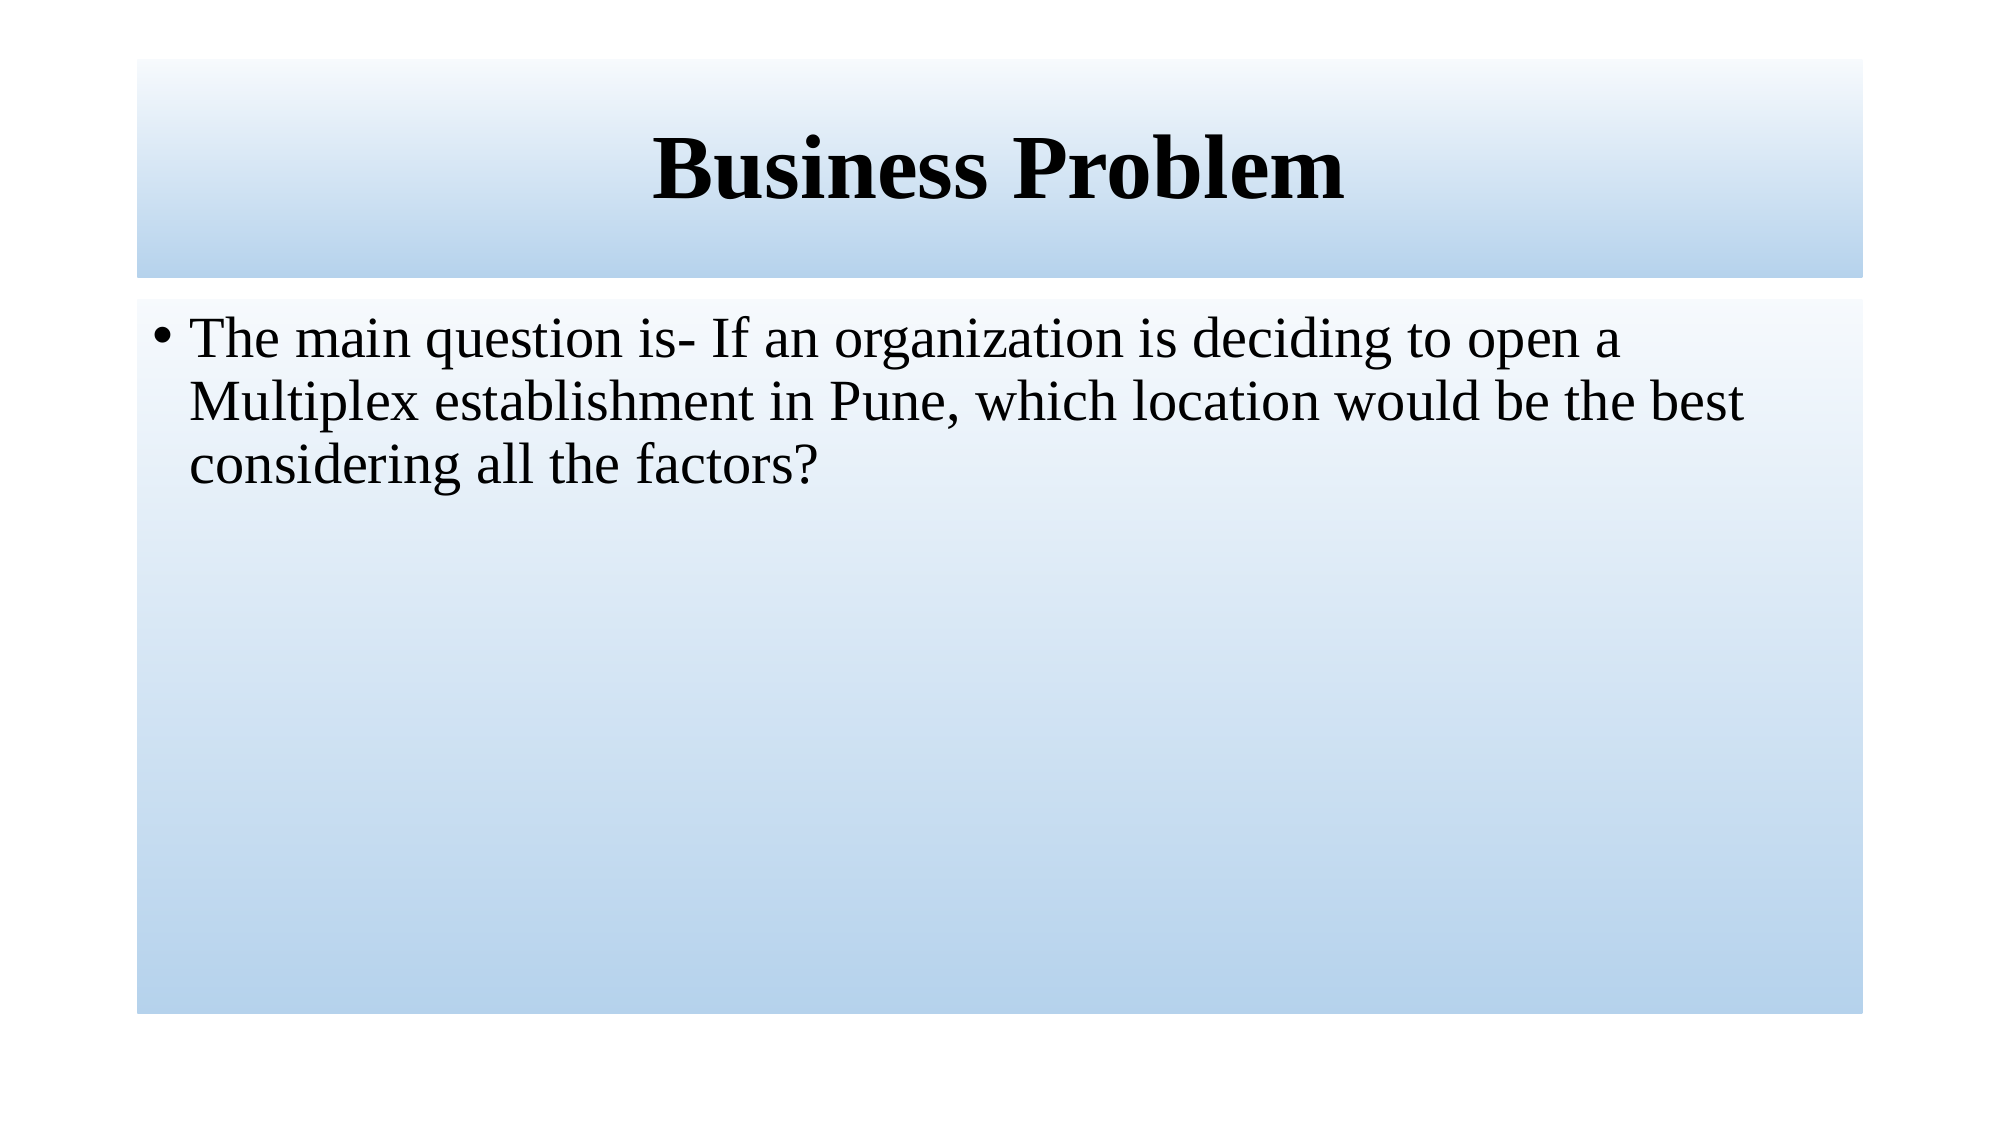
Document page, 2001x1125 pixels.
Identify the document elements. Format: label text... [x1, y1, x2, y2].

title Business Problem [137, 59, 1863, 278]
list The main question is- If an organization is deciding to open a Multiplex establishment in Pune, which location would be the best considering all the factors? [137, 299, 1863, 1014]
